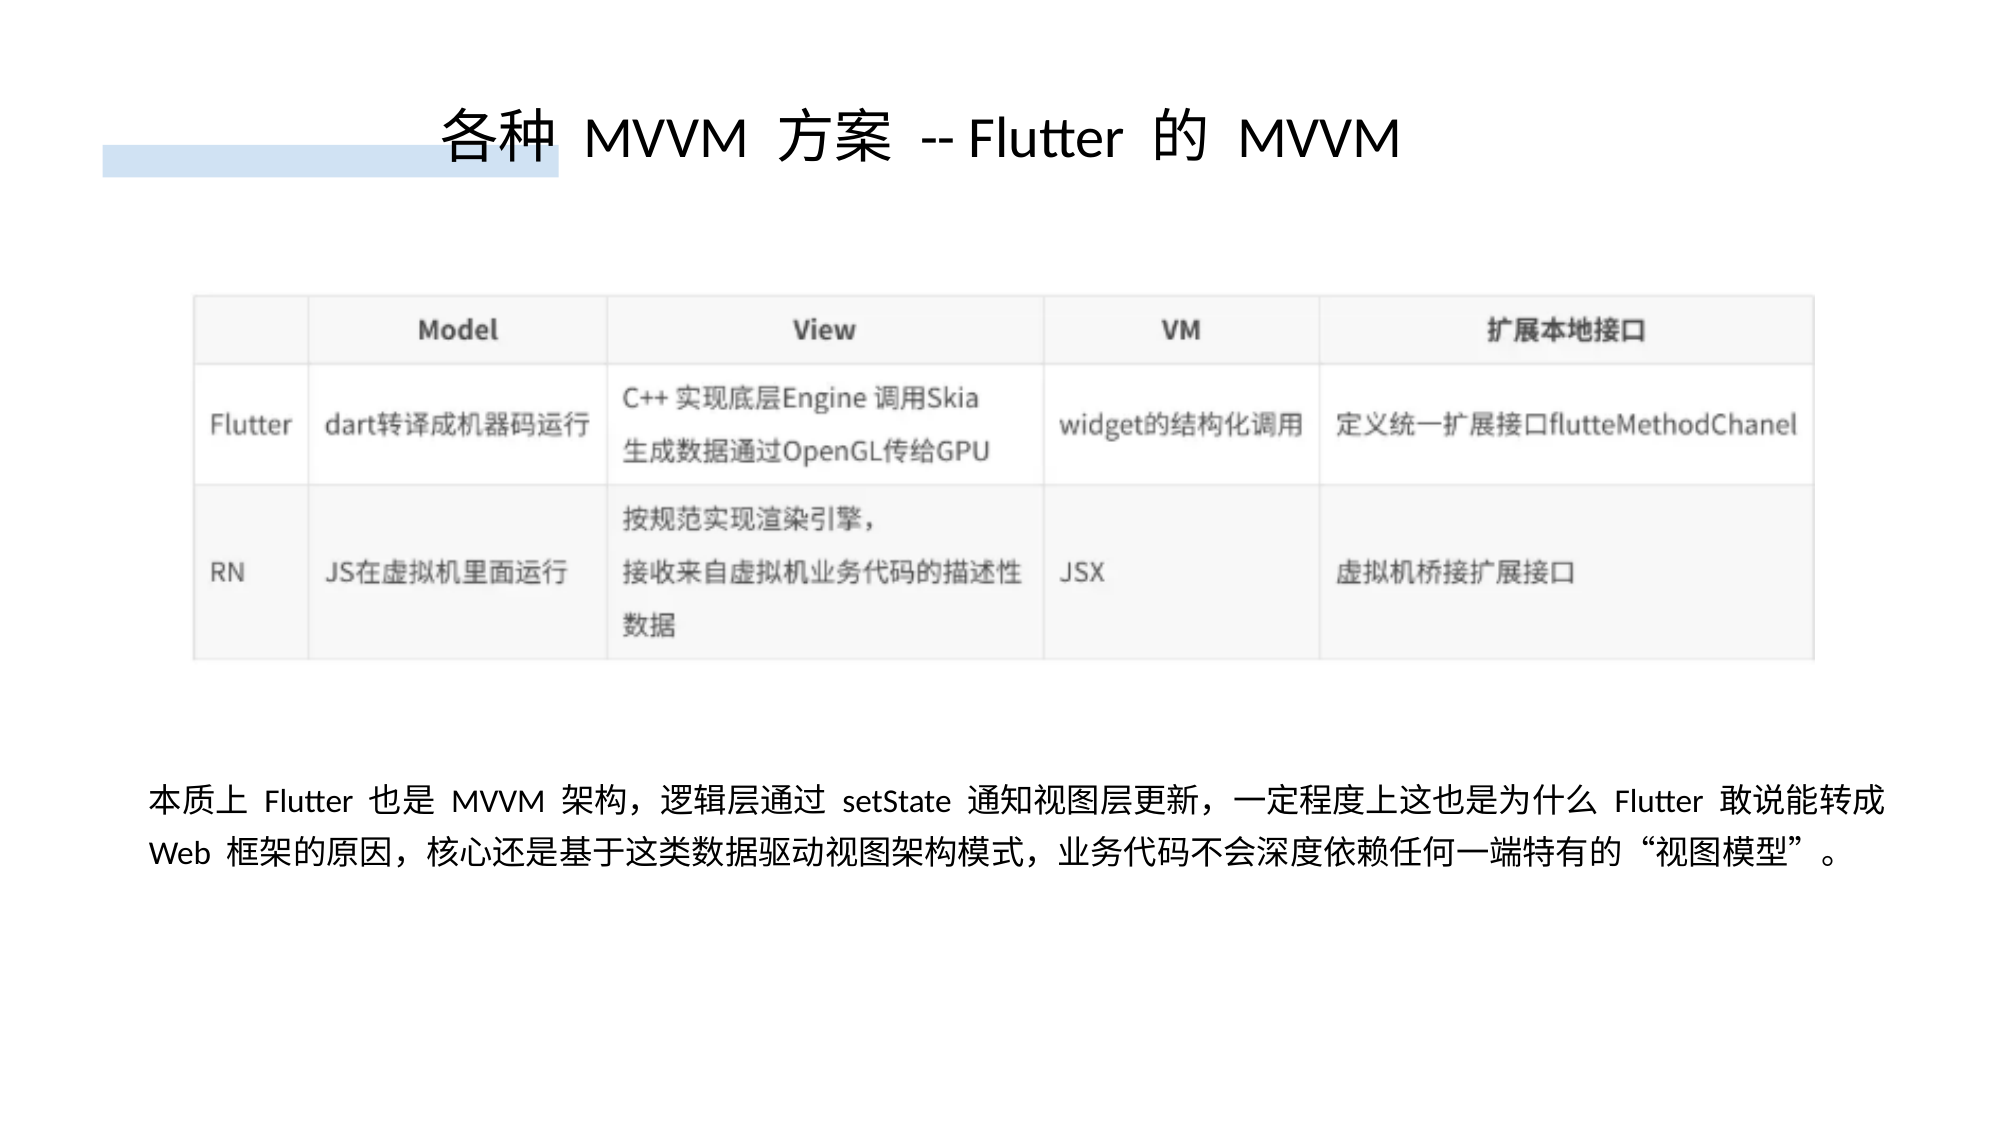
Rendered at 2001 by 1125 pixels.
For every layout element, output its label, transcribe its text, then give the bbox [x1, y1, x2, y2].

text_box 本质上 Flutter 也是 MVVM 架构，逻辑层通过 setState 通知视图层更新，一定程度上这也是为什么 Flutter 敢说能转成 Web 框架的原因，核心还是基于这类数据驱动视图架构模式，业务代码不会深度依赖任何一端特有的“视图模型”。 [134, 759, 1944, 879]
text_box [101, 173, 560, 178]
picture [185, 287, 1815, 669]
subtitle 各种 MVVM 方案 -- Flutter 的 MVVM [86, 100, 1757, 173]
